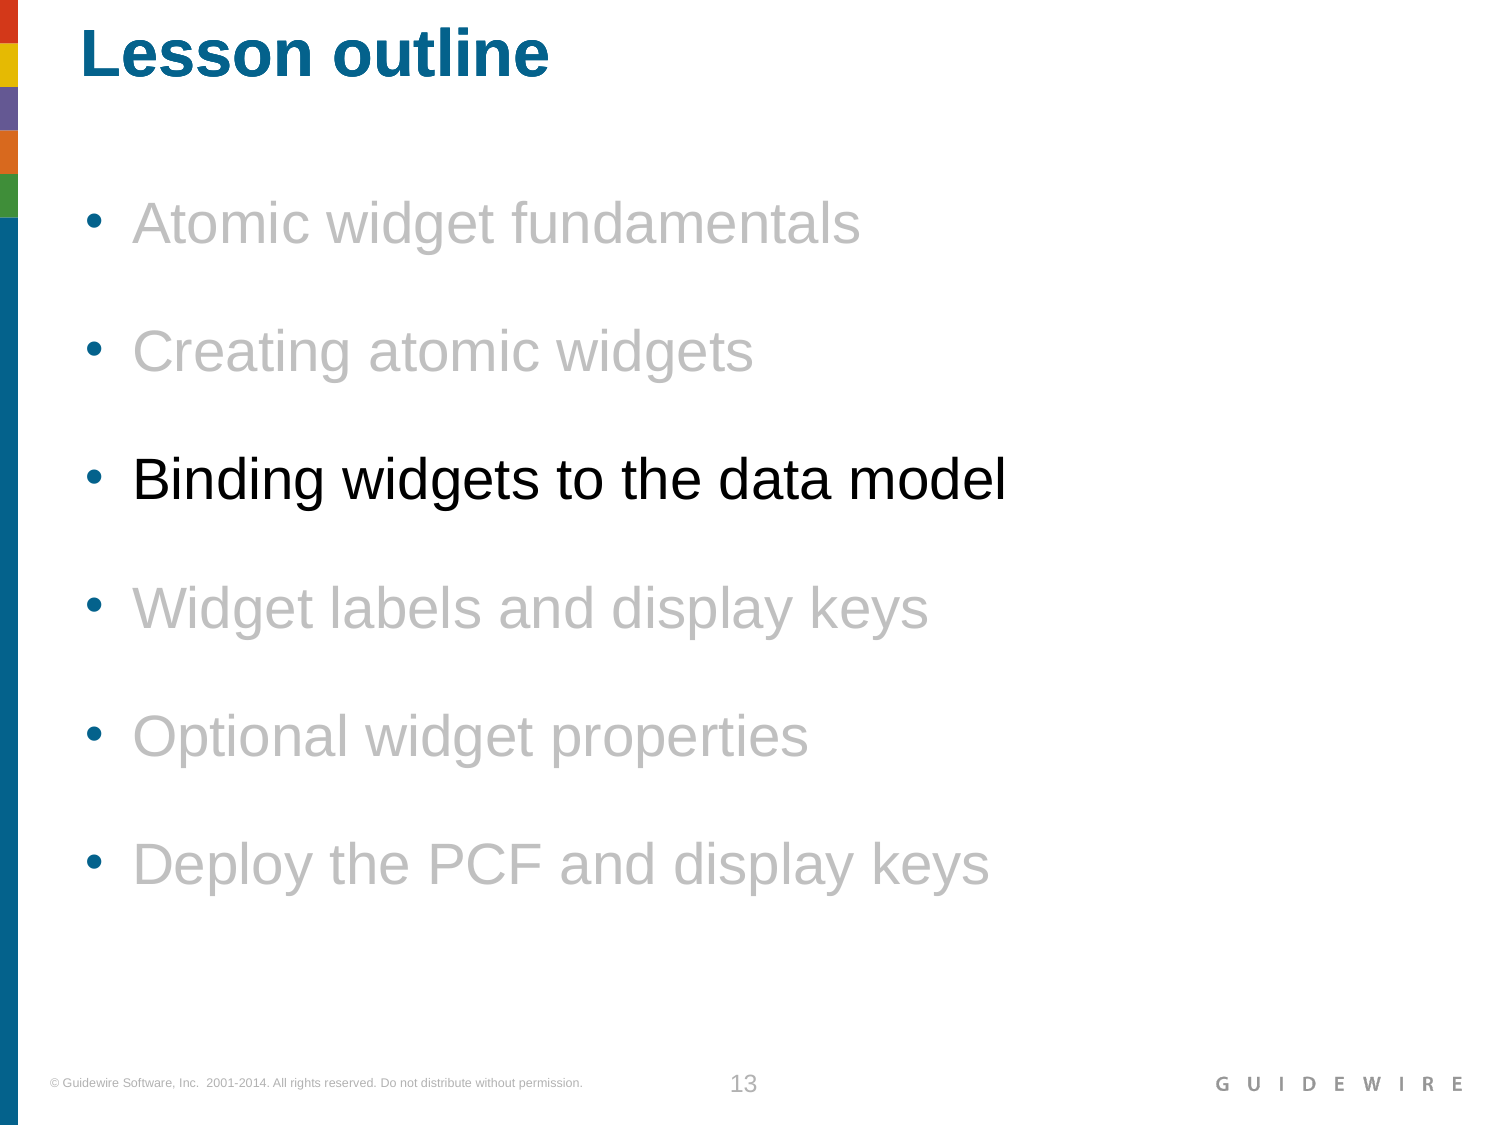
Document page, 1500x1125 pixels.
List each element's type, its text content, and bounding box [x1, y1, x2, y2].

picture [1215, 1073, 1480, 1096]
list Atomic widget fundamentals Creating atomic widgets Binding widgets to the data model Widget labels and display keys Optional widget properties Deploy the PCF and display keys [85, 149, 1450, 1050]
